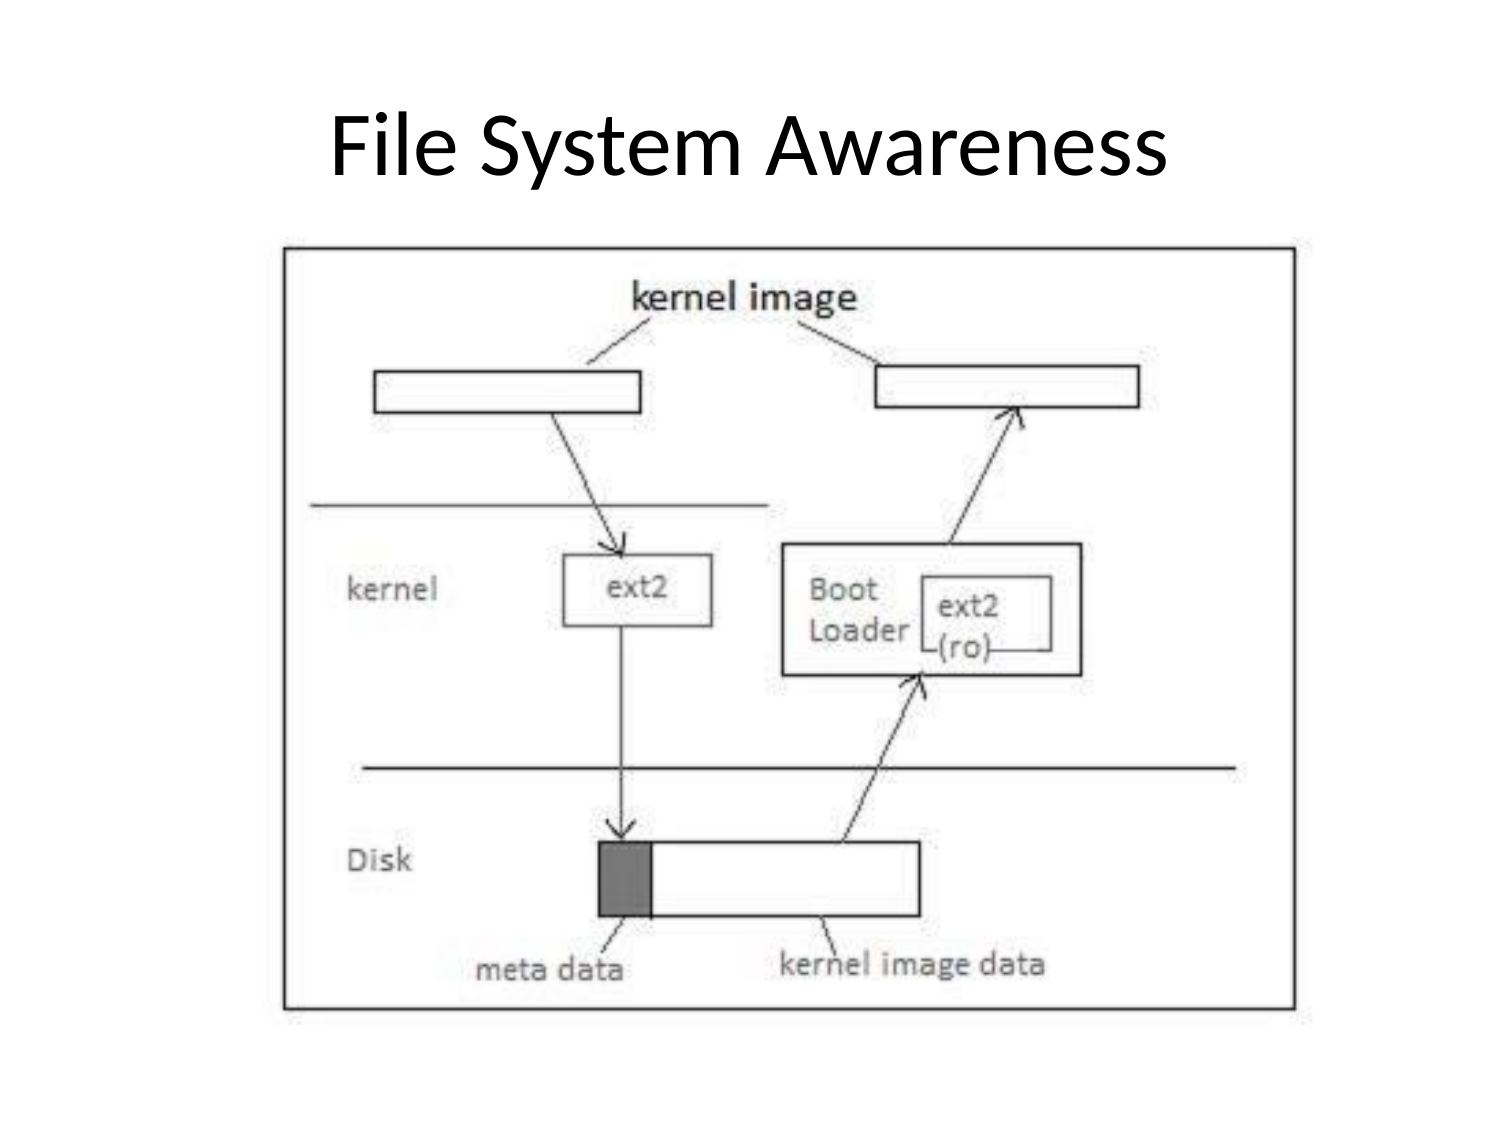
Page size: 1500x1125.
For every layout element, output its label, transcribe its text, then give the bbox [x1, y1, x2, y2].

title File System Awareness [75, 45, 1425, 233]
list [262, 237, 1327, 1026]
